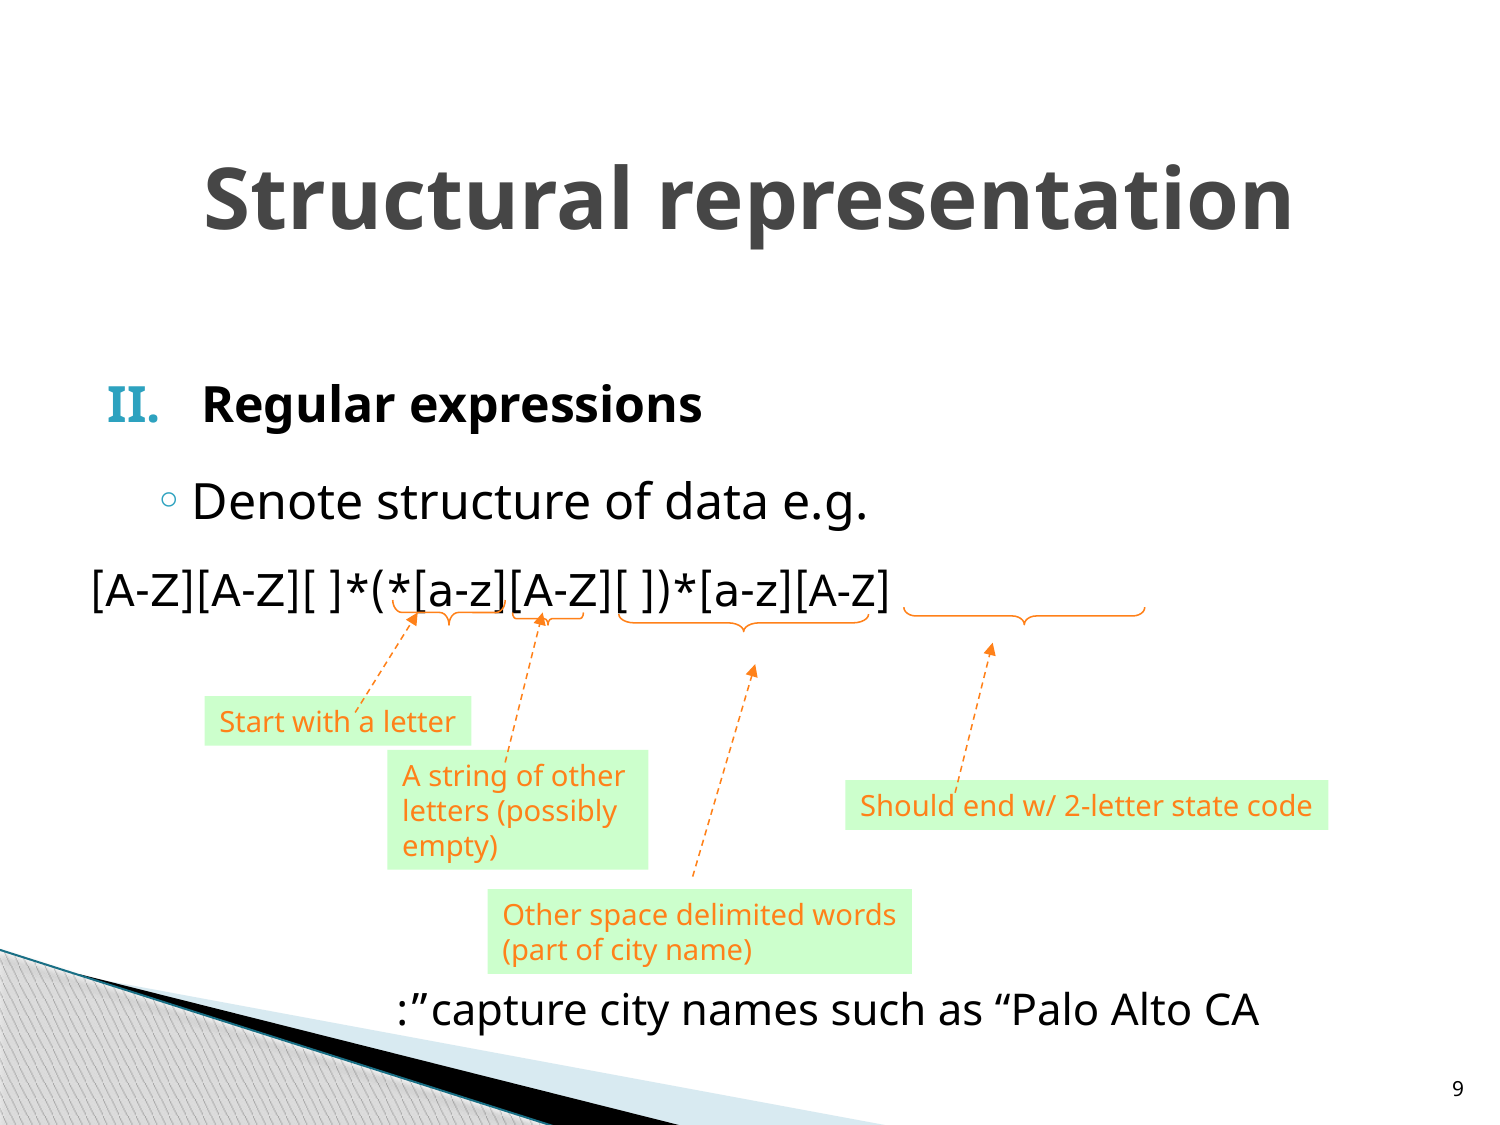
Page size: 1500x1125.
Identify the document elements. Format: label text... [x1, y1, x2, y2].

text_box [199, 599, 506, 747]
title Structural representation [188, 101, 1468, 289]
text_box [829, 606, 1345, 831]
list Regular expressions Denote structure of data e.g. [A-Z][a-z]*([ ][A-Z][a-z]*)*[ ][A-Z][A-Z] capture city names such as “Palo Alto CA”: [75, 335, 1425, 1073]
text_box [479, 613, 920, 976]
slide_number 9 [1418, 1051, 1479, 1112]
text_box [379, 612, 657, 872]
